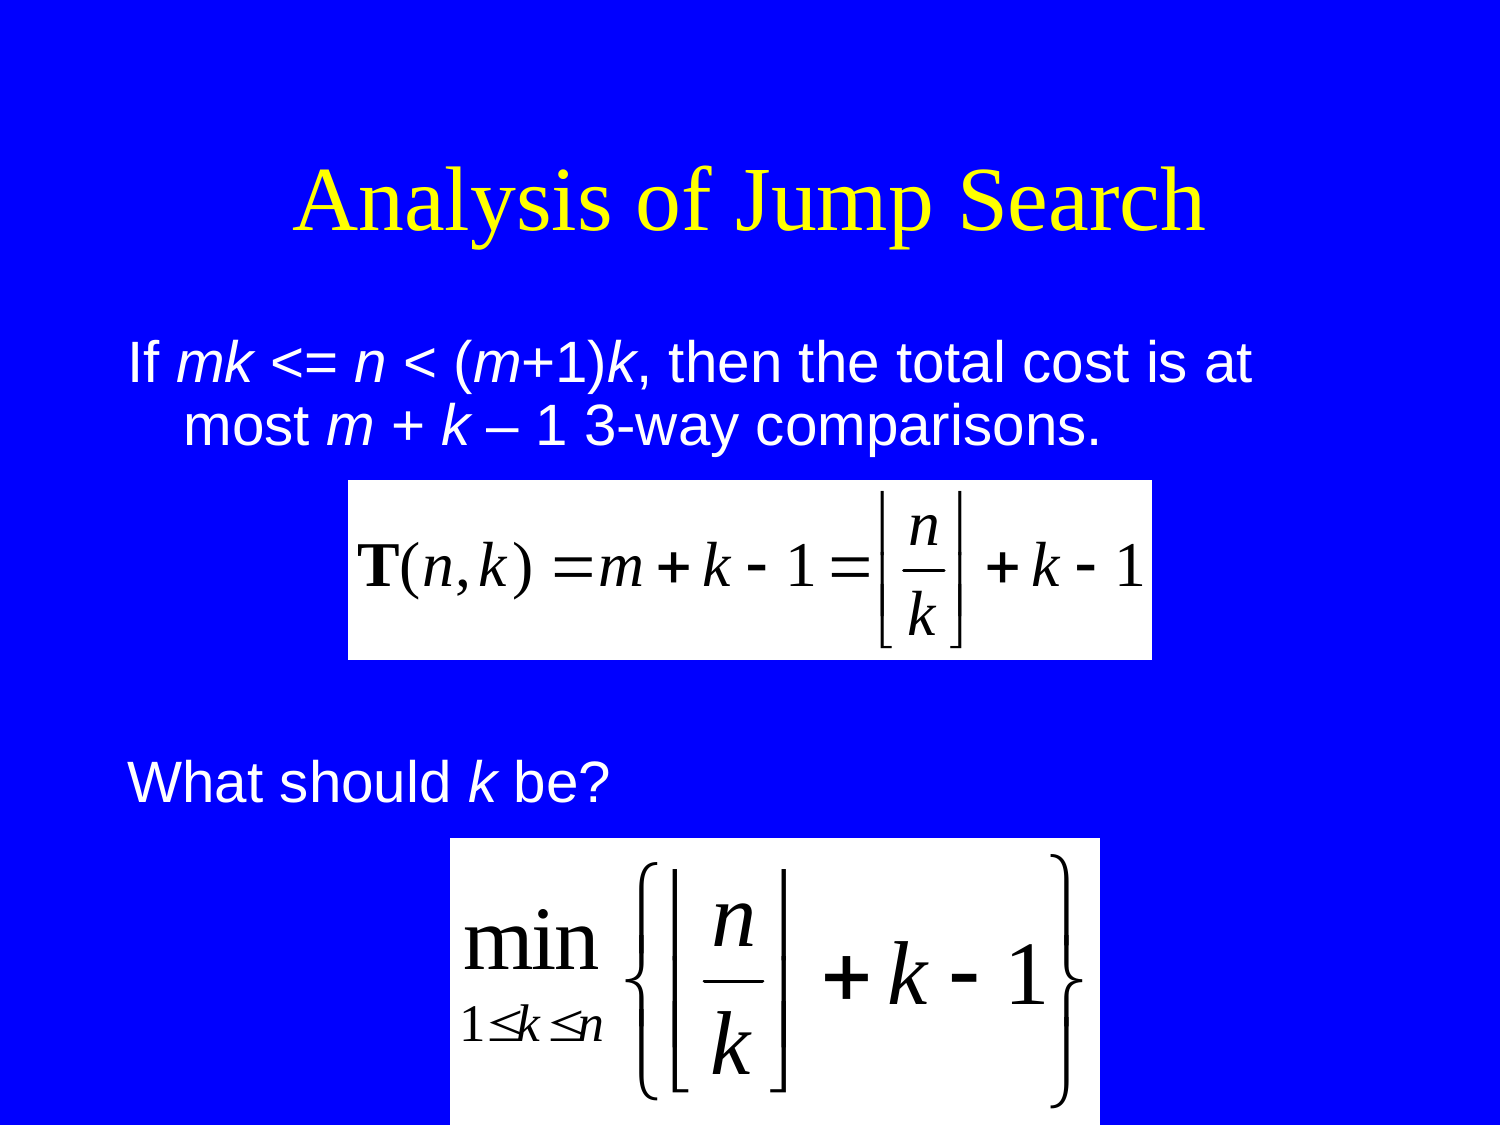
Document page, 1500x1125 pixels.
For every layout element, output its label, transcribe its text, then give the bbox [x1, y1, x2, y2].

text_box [449, 837, 1101, 1125]
title Analysis of Jump Search [112, 99, 1388, 288]
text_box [348, 479, 1152, 661]
list If mk <= n < (m+1)k, then the total cost is at most m + k – 1 3-way comparisons. What should k be? [112, 324, 1388, 1000]
